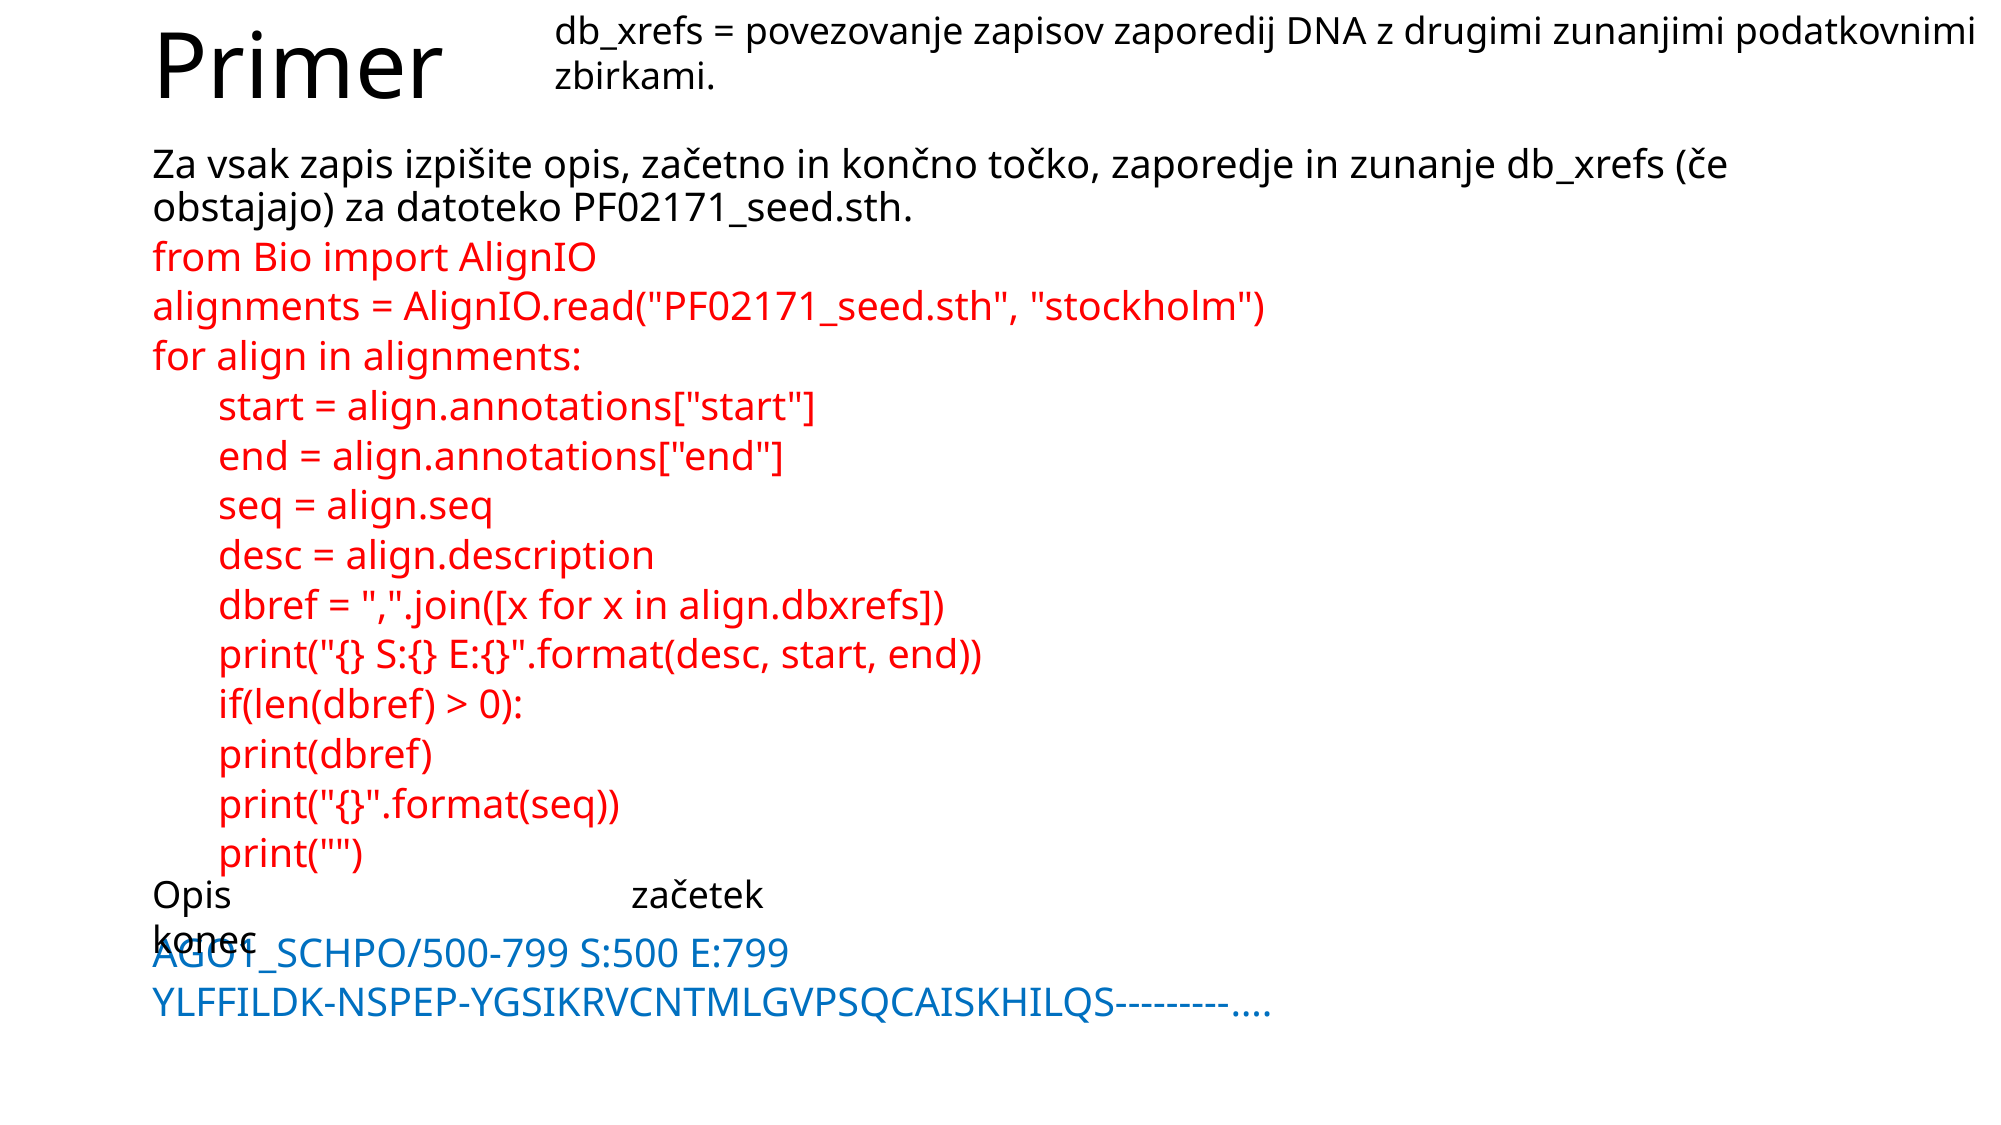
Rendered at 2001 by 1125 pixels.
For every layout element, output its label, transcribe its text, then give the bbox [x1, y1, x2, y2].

list Za vsak zapis izpišite opis, začetno in končno točko, zaporedje in zunanje db_xrefs (če obstajajo) za datoteko PF02171_seed.sth. from Bio import AlignIO alignments = AlignIO.read("PF02171_seed.sth", "stockholm") for align in alignments: start = align.annotations["start"] end = align.annotations["end"] seq = align.seq desc = align.description dbref = ",".join([x for x in align.dbxrefs]) print("{} S:{} E:{}".format(desc, start, end)) if(len(dbref) > 0): print(dbref) print("{}".format(seq)) print("") AGO1_SCHPO/500-799 S:500 E:799 YLFFILDK-NSPEP-YGSIKRVCNTMLGVPSQCAISKHILQS---------…. [137, 137, 1863, 1043]
text_box db_xrefs = povezovanje zapisov zaporedij DNA z drugimi zunanjimi podatkovnimi zbirkami. [539, 0, 2000, 105]
text_box Opis začetek konec [137, 863, 887, 969]
title Primer [137, 0, 1863, 137]
